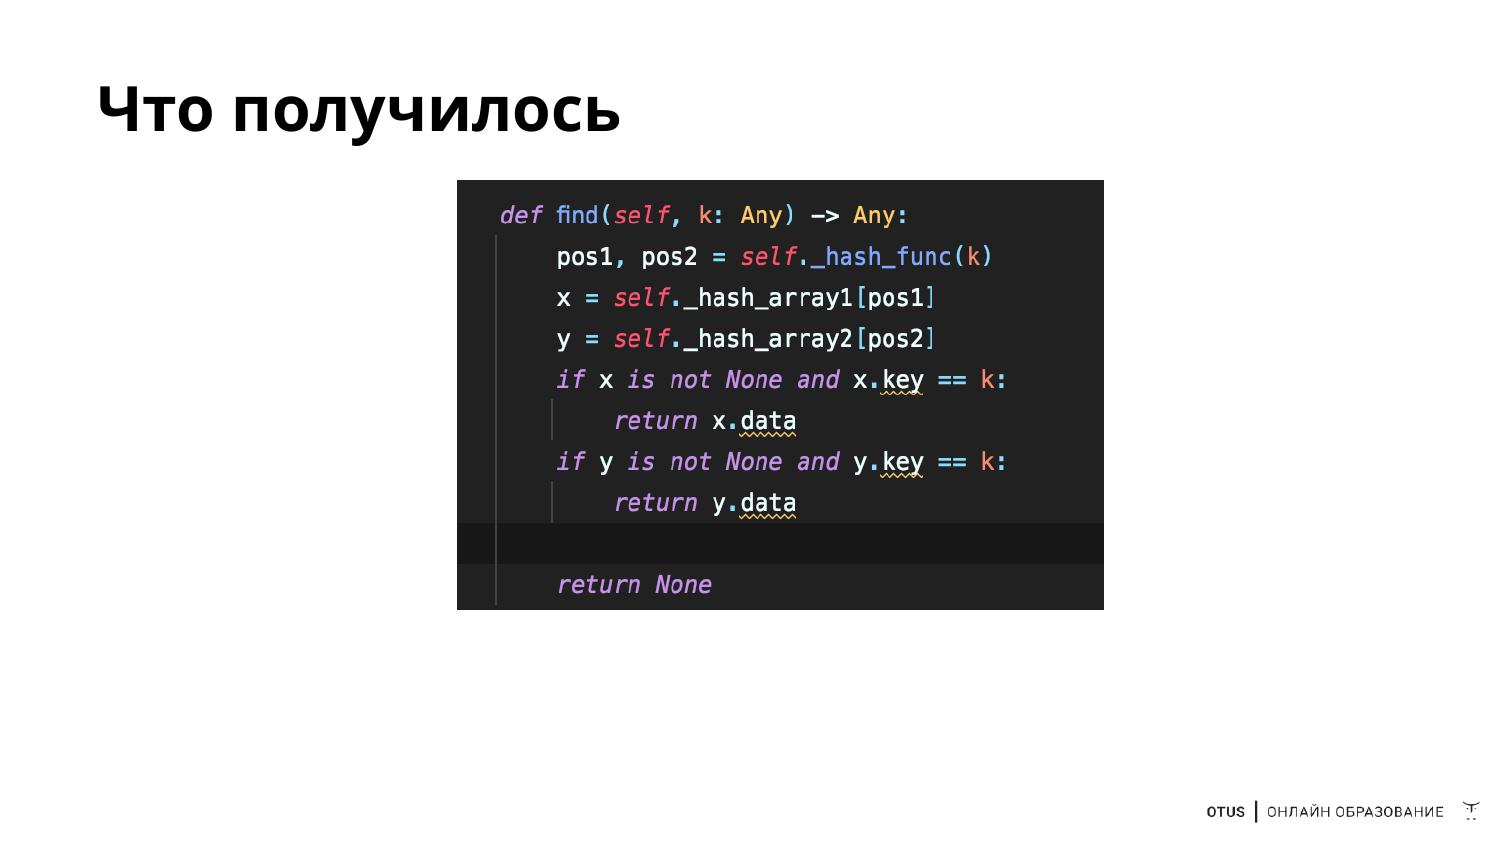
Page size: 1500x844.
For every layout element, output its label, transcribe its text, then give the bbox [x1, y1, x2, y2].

title Что получилось [82, 54, 1480, 234]
picture [0, 0, 1500, 844]
